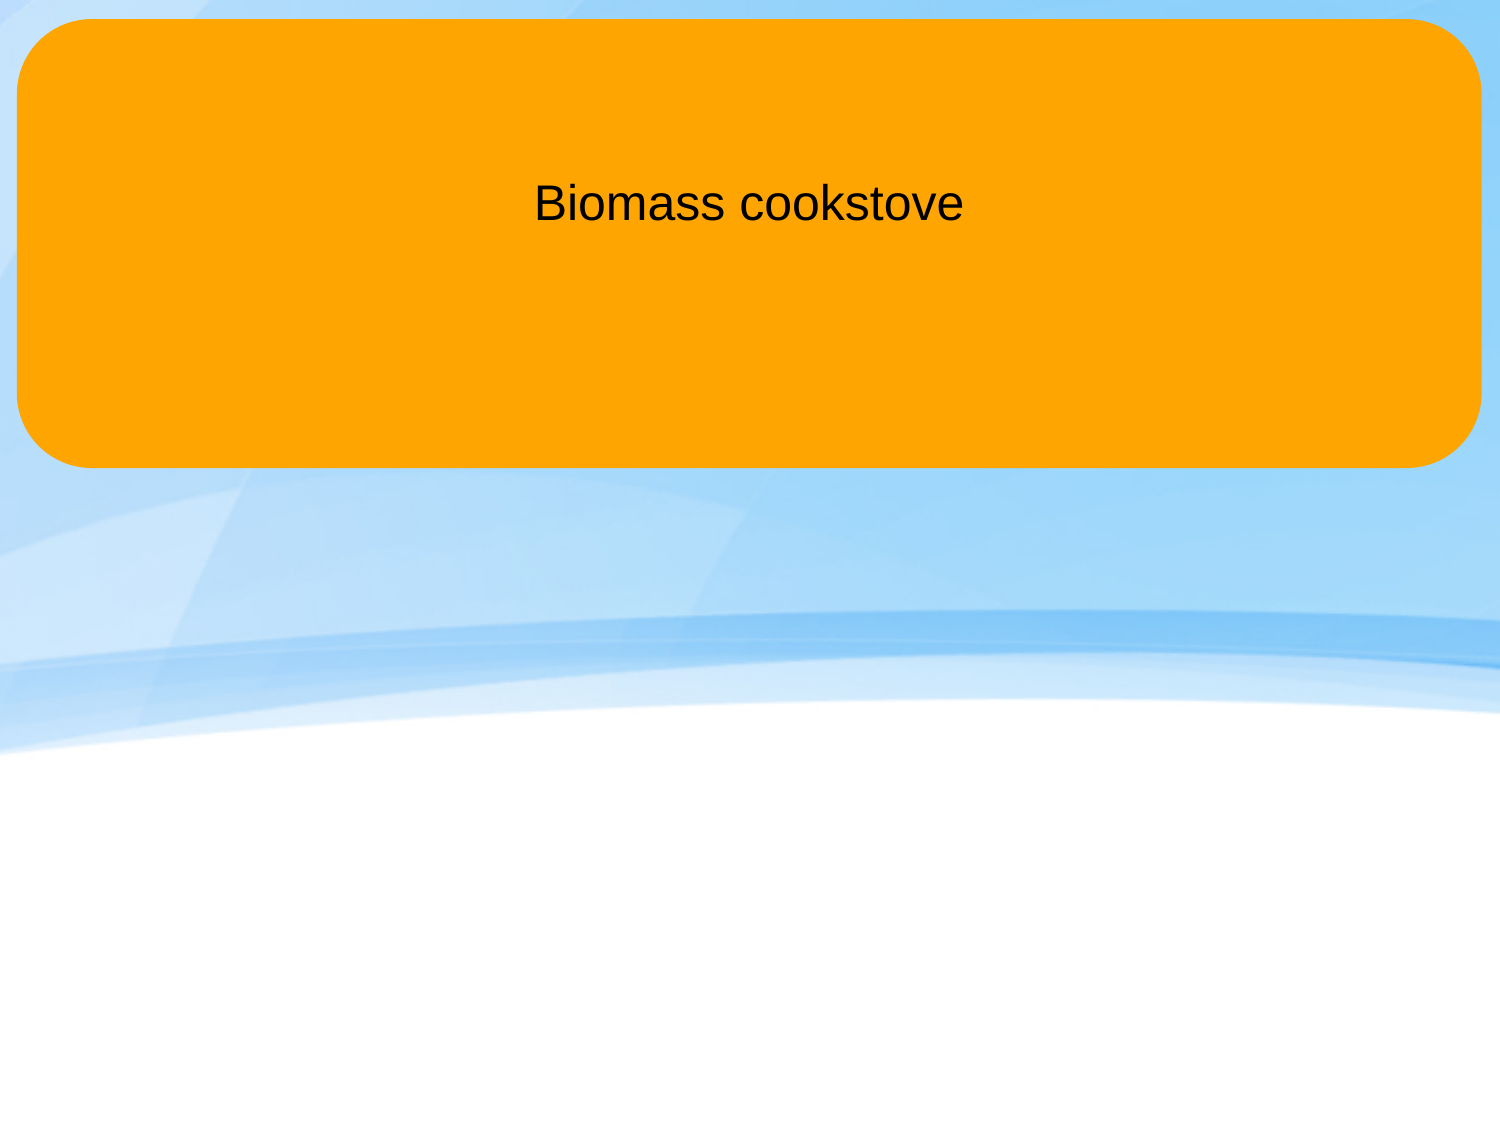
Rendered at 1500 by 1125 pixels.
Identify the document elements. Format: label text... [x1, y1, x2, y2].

text_box Biomass cookstove [52, 163, 1447, 239]
text_box [16, 19, 1482, 469]
picture [0, 0, 1500, 1125]
